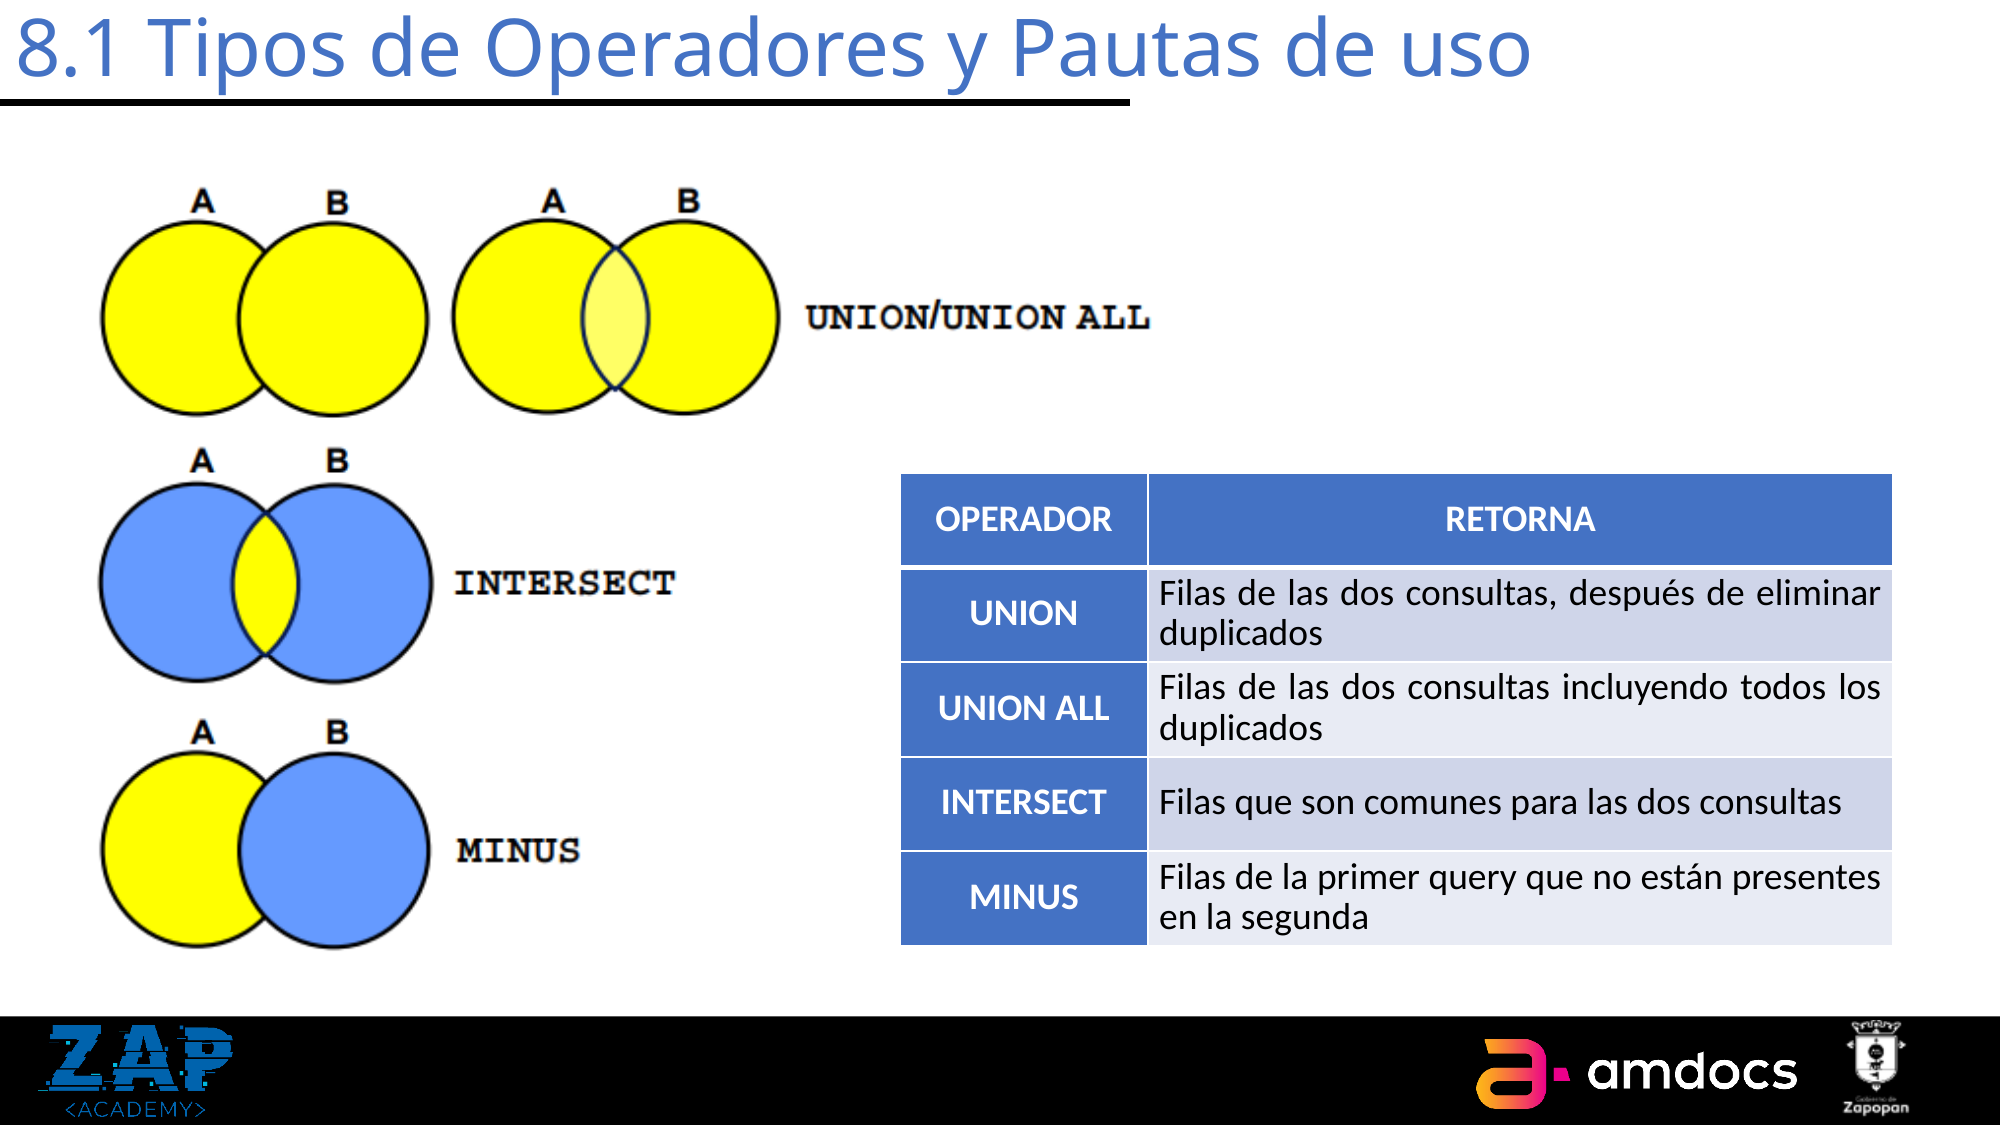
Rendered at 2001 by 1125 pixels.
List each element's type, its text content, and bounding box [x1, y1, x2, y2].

title 8.1 Tipos de Operadores y Pautas de uso [0, 0, 1600, 102]
picture [1824, 1020, 1936, 1121]
table_header RETORNA [1185, 474, 1892, 565]
table_cell Filas que son comunes para las dos consultas [1185, 758, 1892, 850]
picture [1476, 1039, 1797, 1109]
table_cell Filas de la primer query que no están presentes en la segunda [1185, 852, 1892, 945]
picture [38, 1025, 233, 1117]
table_cell Filas de las dos consultas, después de eliminar duplicados [1185, 570, 1892, 661]
table_cell Filas de las dos consultas incluyendo todos los duplicados [1185, 663, 1892, 756]
picture [88, 168, 1185, 957]
